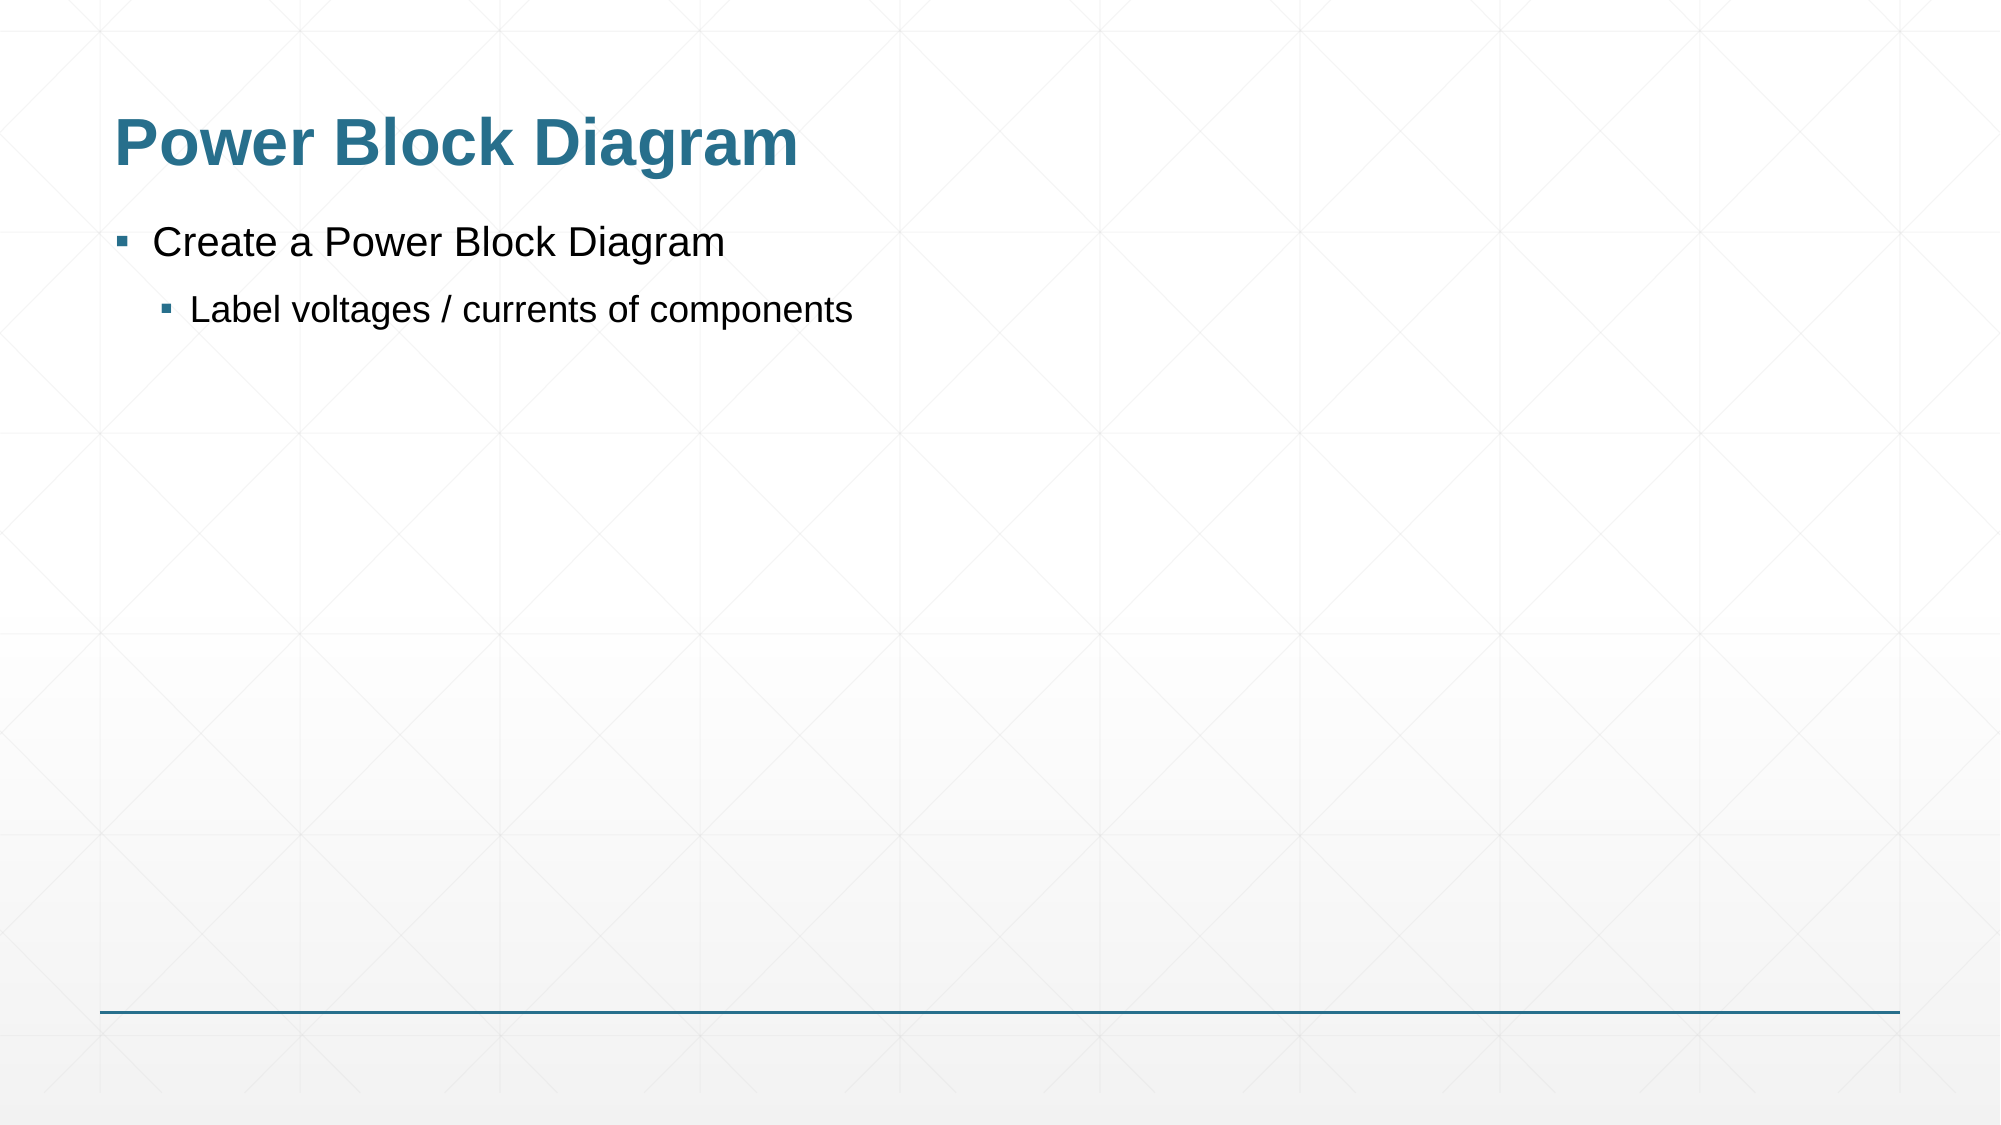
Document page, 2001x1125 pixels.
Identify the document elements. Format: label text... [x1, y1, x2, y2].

title Power Block Diagram [99, 37, 1900, 188]
list Create a Power Block Diagram Label voltages / currents of components [99, 212, 1900, 988]
